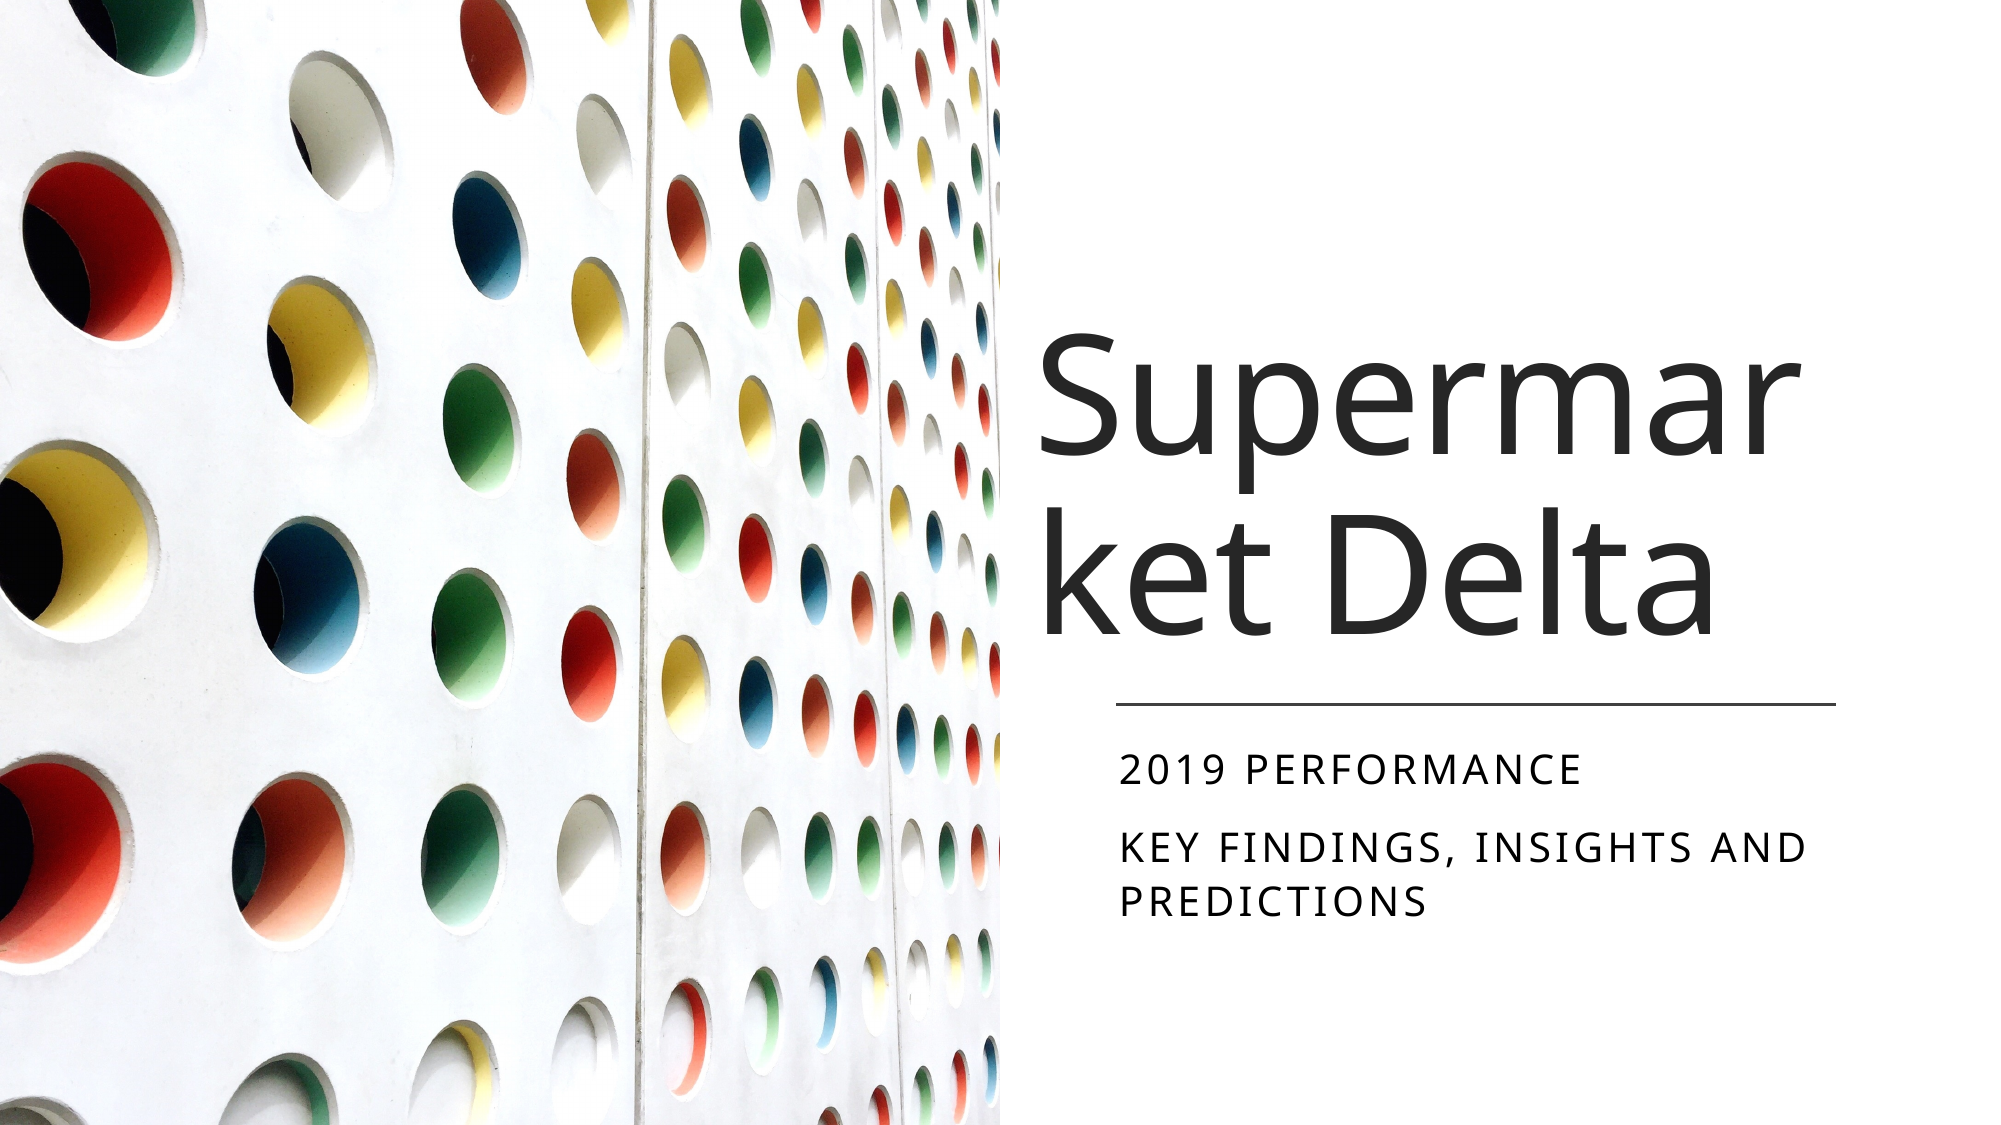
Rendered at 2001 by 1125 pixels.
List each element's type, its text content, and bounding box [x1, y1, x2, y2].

text_box [1006, 0, 2000, 1125]
title Supermarket Delta [1018, 104, 1894, 679]
subtitle 2019 performance Key FINDINGs, insights AND PREDICTIONS [1103, 730, 1897, 935]
picture [0, 0, 1001, 1125]
